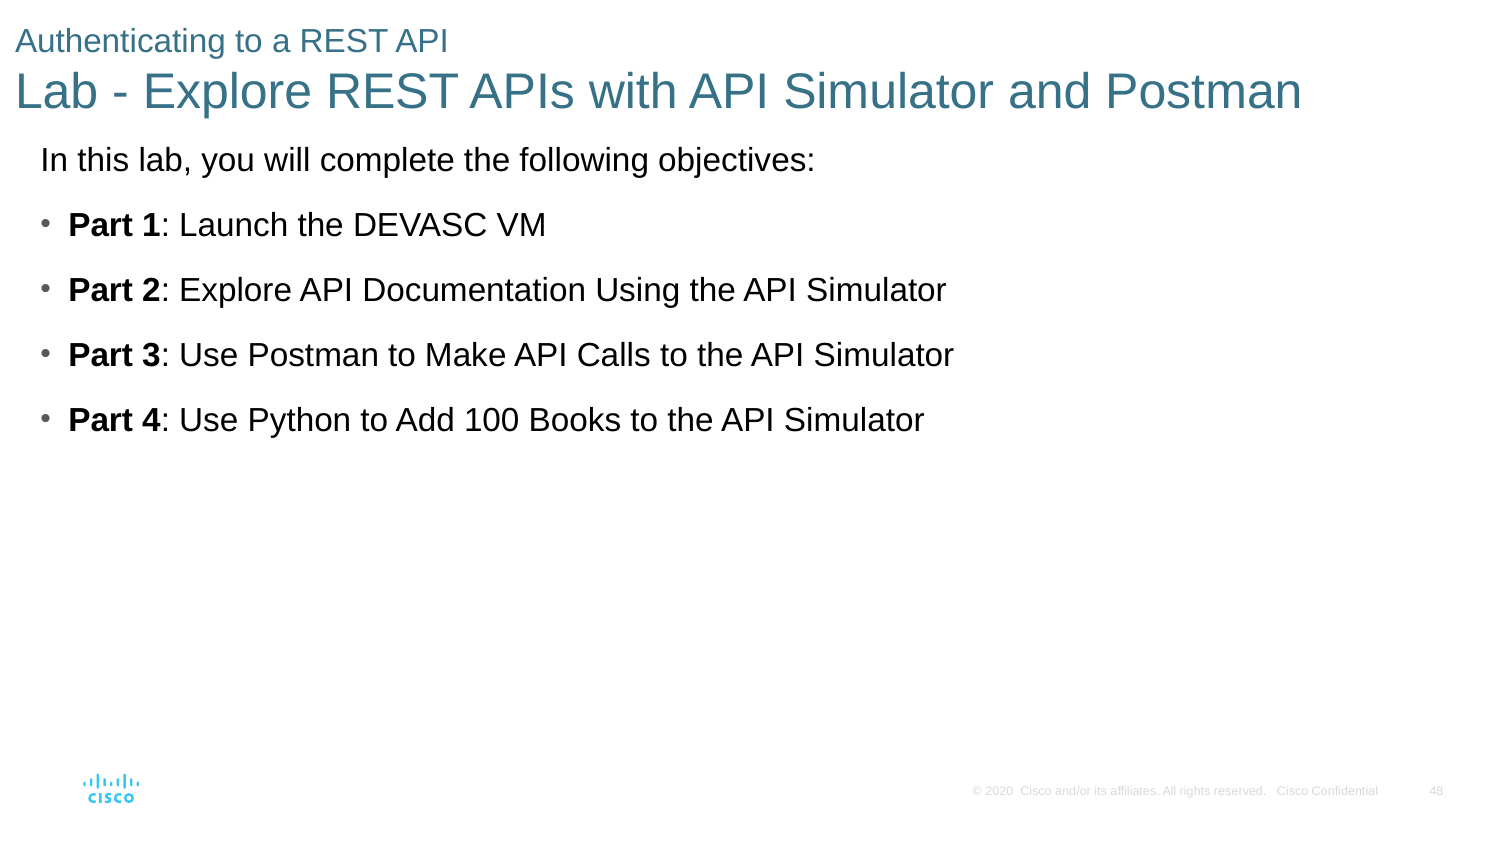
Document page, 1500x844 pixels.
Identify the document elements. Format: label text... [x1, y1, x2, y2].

text_box In this lab, you will complete the following objectives: Part 1: Launch the DEVASC VM Part 2: Explore API Documentation Using the API Simulator Part 3: Use Postman to Make API Calls to the API Simulator Part 4: Use Python to Add 100 Books to the API Simulator [25, 130, 1451, 762]
title Authenticating to a REST API Lab - Explore REST APIs with API Simulator and Postman [0, 6, 1500, 131]
